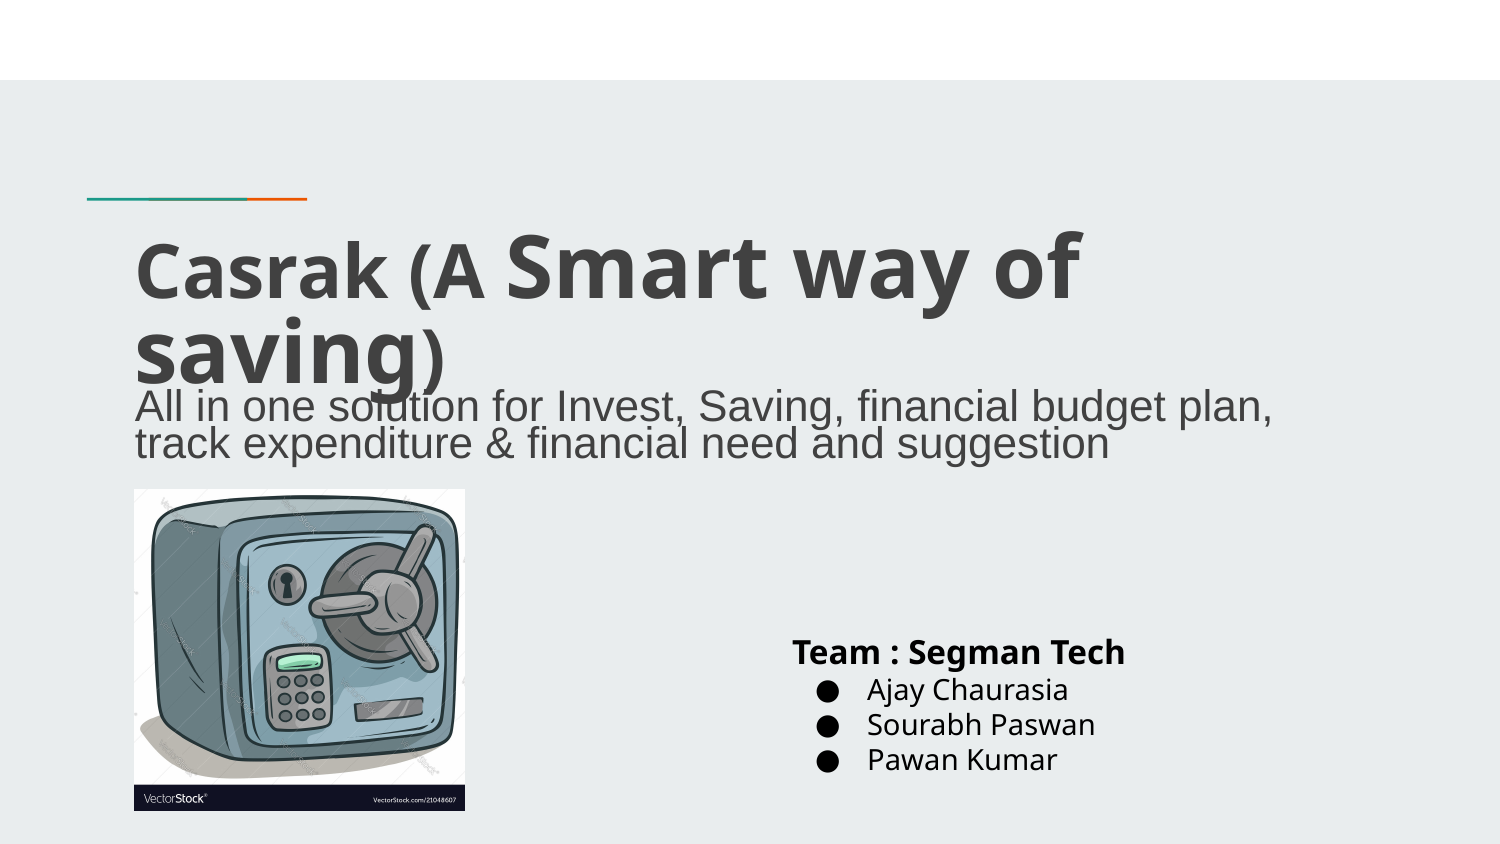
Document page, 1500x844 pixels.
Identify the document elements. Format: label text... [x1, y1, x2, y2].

subtitle All in one solution for Invest, Saving, financial budget plan, track expenditure & financial need and suggestion [119, 377, 1381, 610]
text_box Team : Segman Tech Ajay Chaurasia Sourabh Paswan Pawan Kumar [777, 616, 1456, 791]
title Casrak (A Smart way of saving) [119, 216, 1381, 377]
picture [134, 489, 465, 811]
